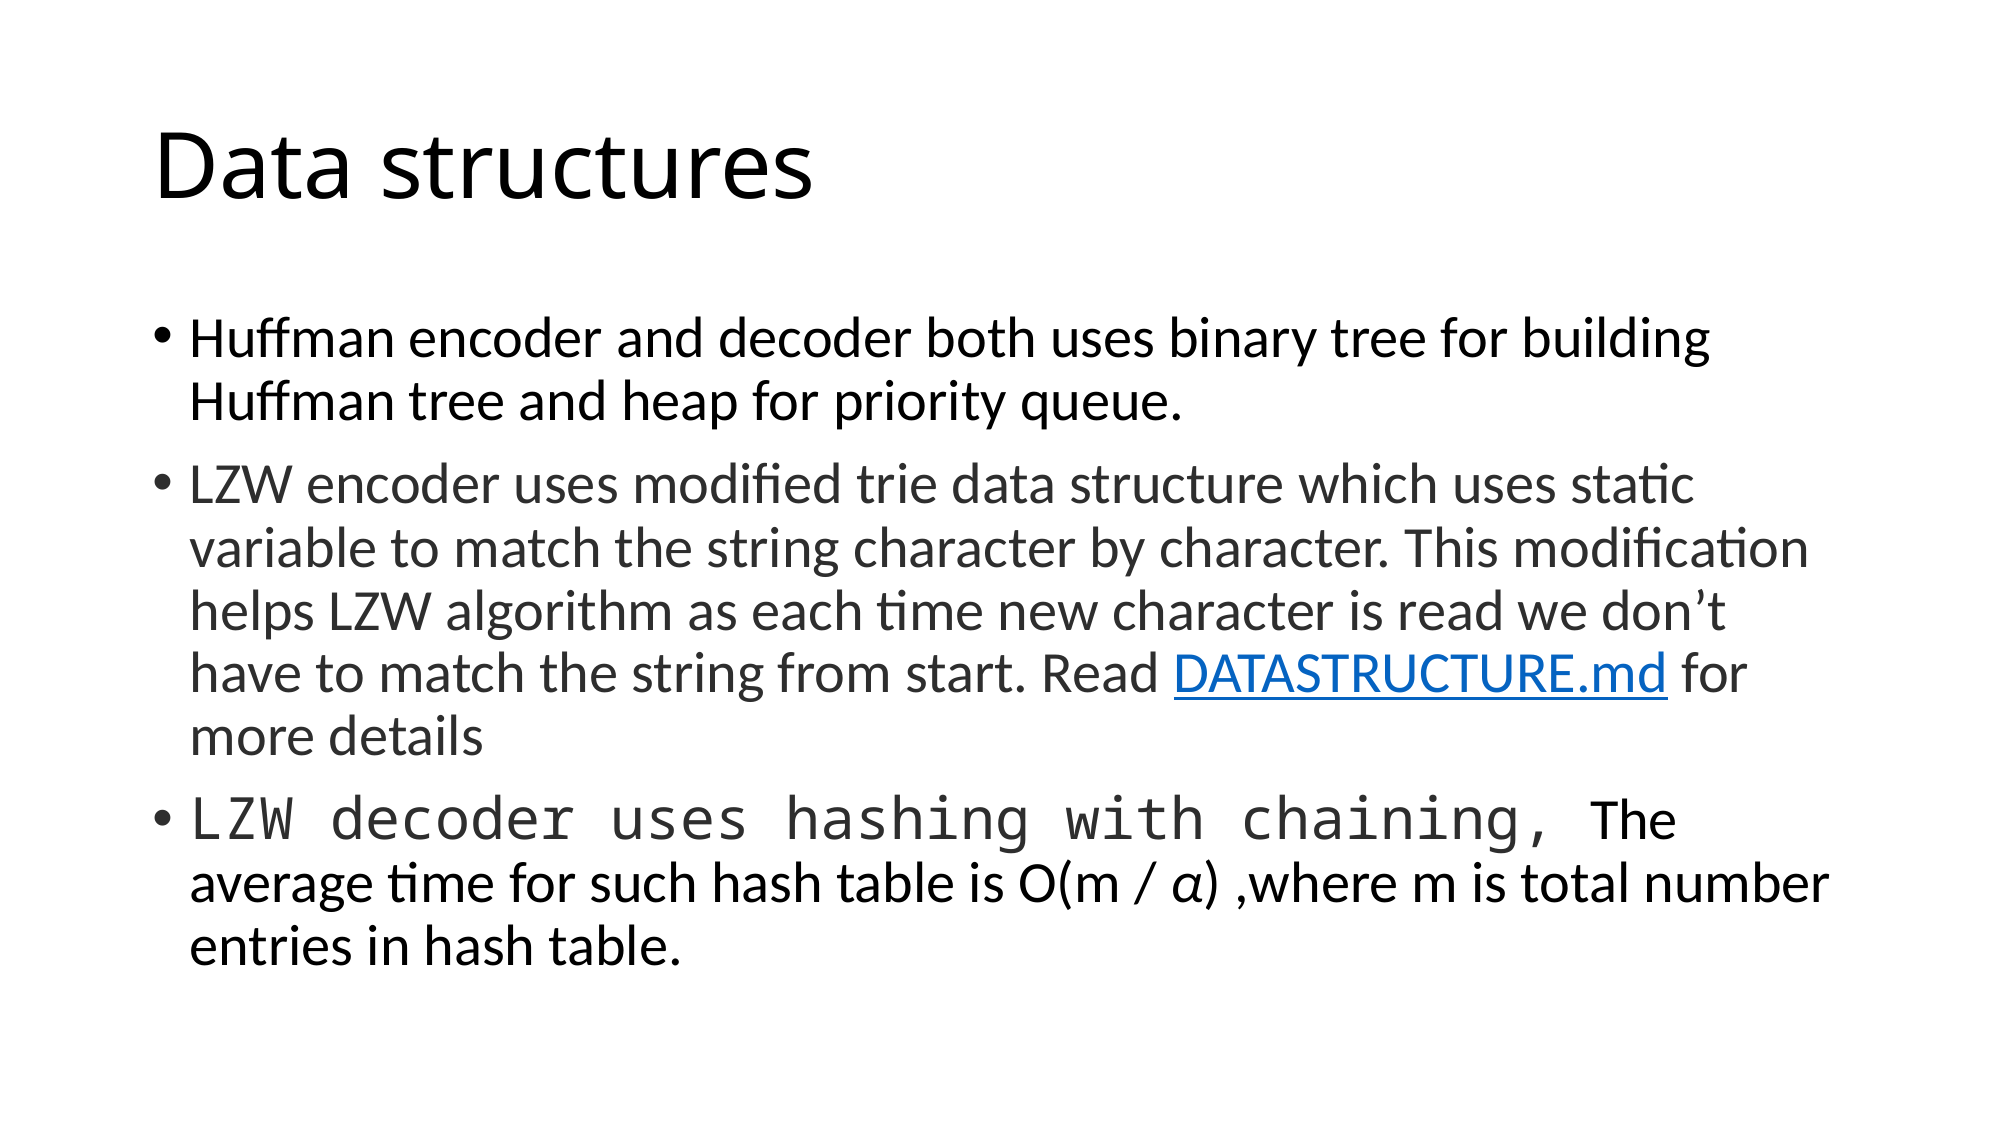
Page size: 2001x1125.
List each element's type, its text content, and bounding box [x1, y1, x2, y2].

list Huffman encoder and decoder both uses binary tree for building Huffman tree and heap for priority queue. LZW encoder uses modified trie data structure which uses static variable to match the string character by character. This modification helps LZW algorithm as each time new character is read we don’t have to match the string from start. Read DATASTRUCTURE.md for more details LZW decoder uses hashing with chaining, The average time for such hash table is O(m / α) ,where m is total number entries in hash table. [137, 299, 1863, 1014]
title Data structures [137, 59, 1863, 278]
